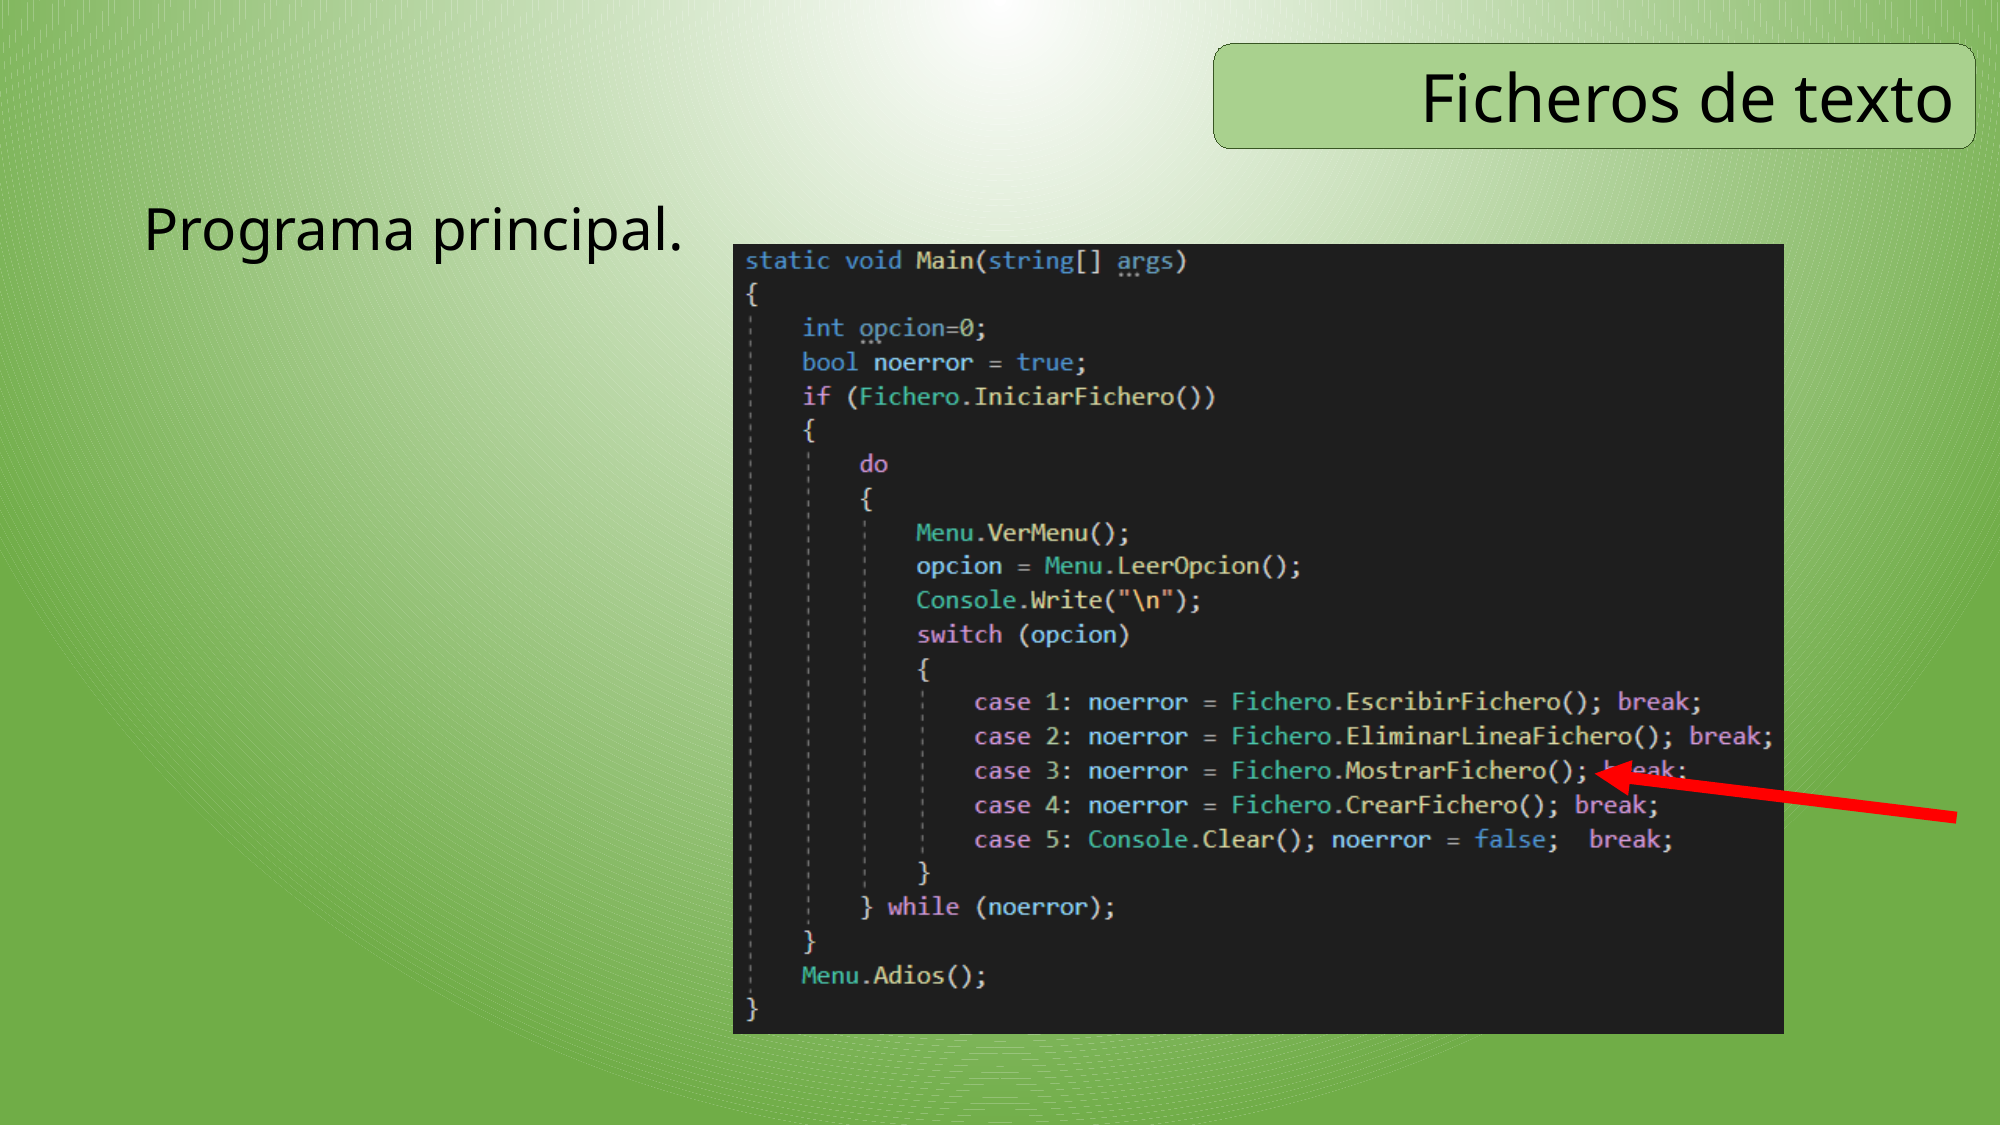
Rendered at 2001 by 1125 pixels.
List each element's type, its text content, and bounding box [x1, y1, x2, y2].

picture [733, 244, 1784, 1034]
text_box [1594, 773, 1957, 818]
text_box Programa principal. [128, 184, 1106, 270]
text_box Ficheros de texto [1213, 43, 1976, 149]
